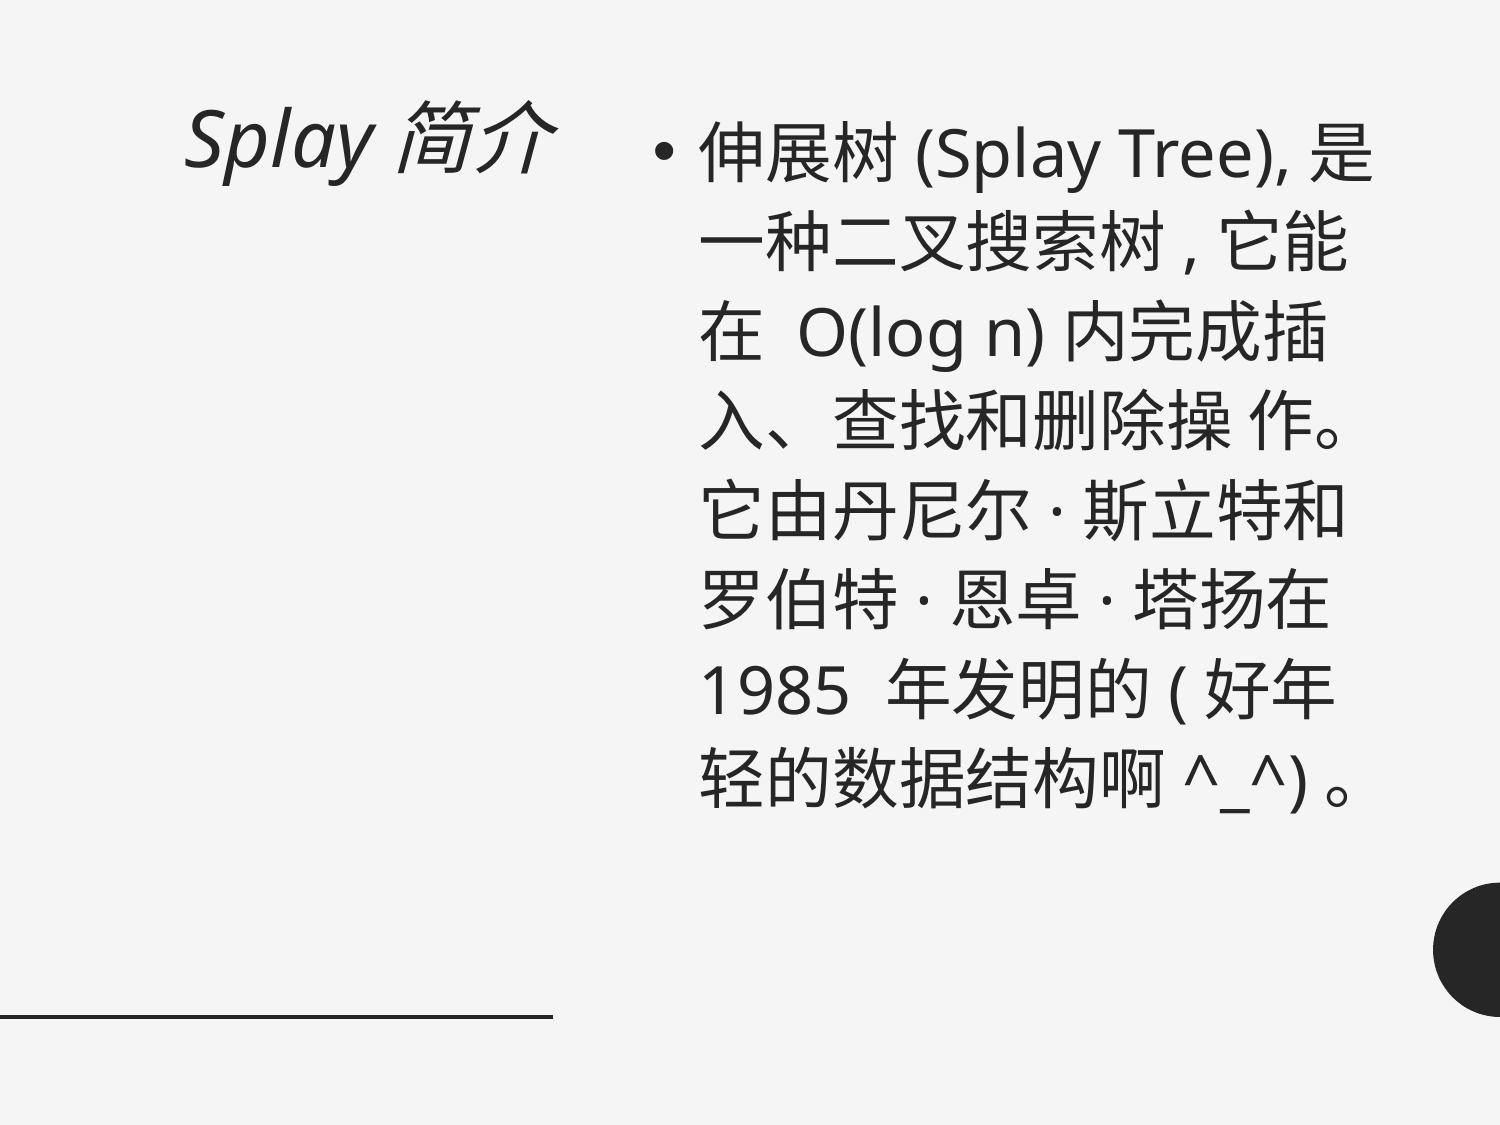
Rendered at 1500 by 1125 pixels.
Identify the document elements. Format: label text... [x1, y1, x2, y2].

list 伸展树(Splay Tree),是一种二叉搜索树,它能在 O(log n)内完成插入、查找和删除操 作。它由丹尼尔·斯立特和罗伯特·恩卓·塔扬在 1985 年发明的(好年轻的数据结构啊^_^)。 [637, 93, 1407, 1022]
title Splay简介 [93, 91, 566, 905]
